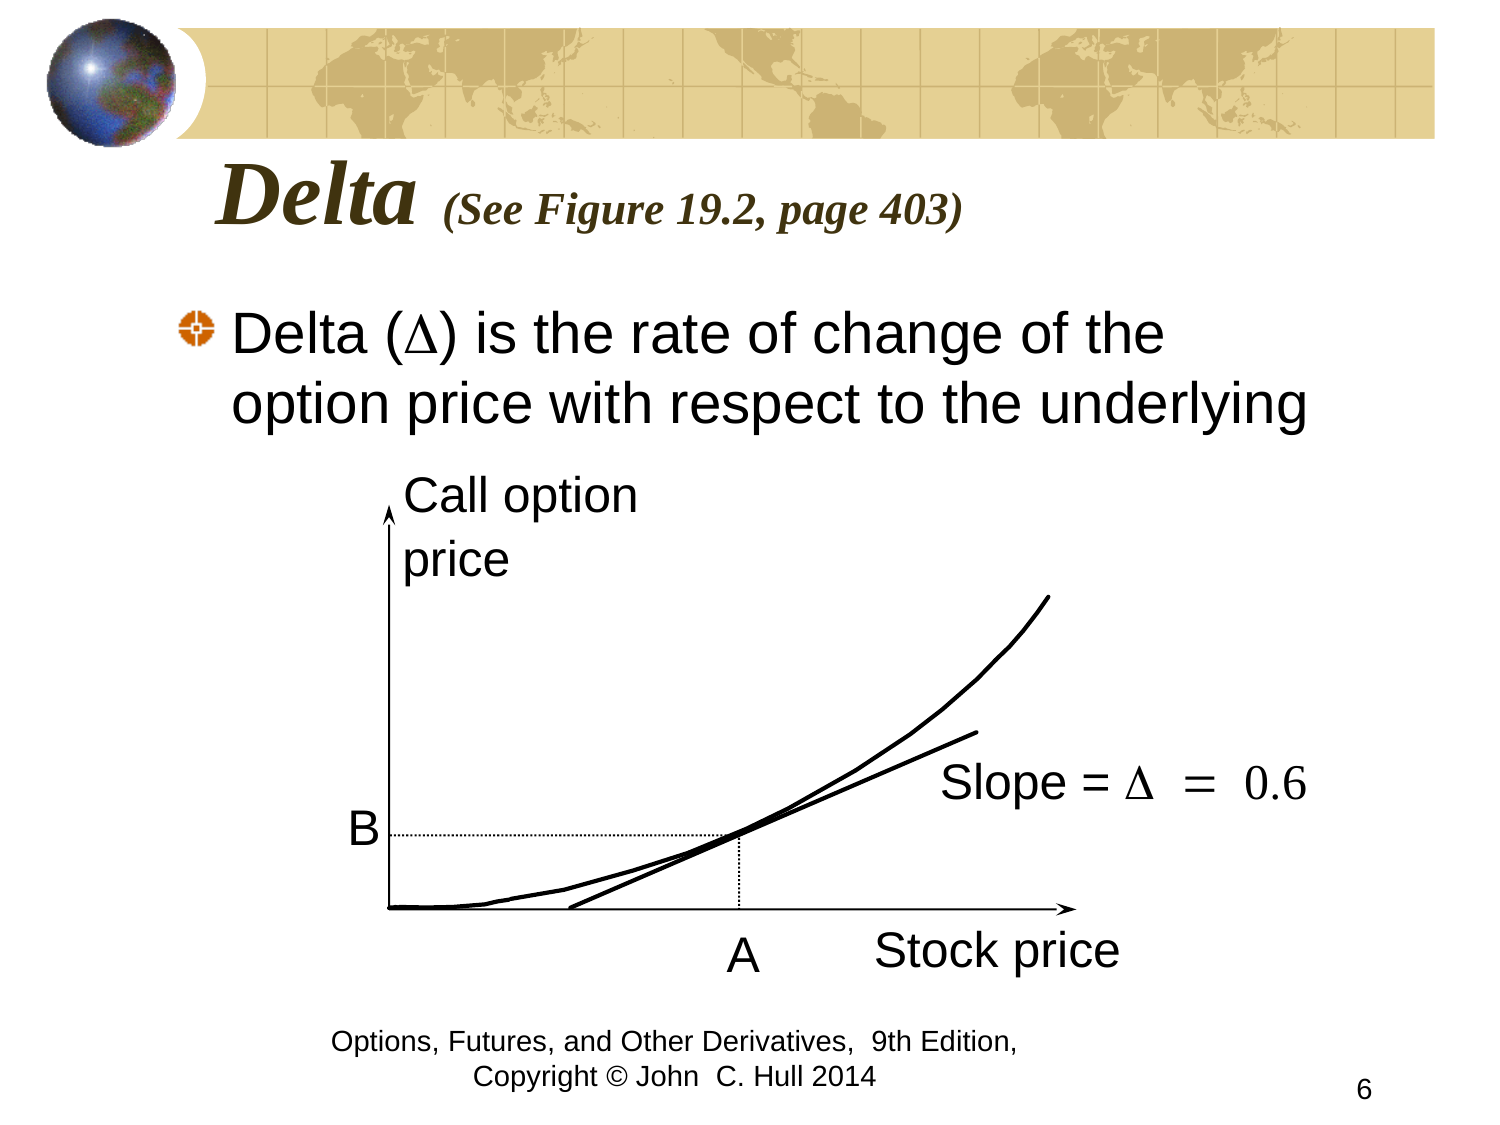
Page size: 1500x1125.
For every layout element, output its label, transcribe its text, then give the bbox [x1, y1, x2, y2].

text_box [255, 438, 1306, 992]
title Delta (See Figure 19.2, page 403) [200, 125, 1388, 250]
slide_number 6 [1074, 1037, 1388, 1113]
list Delta (D) is the rate of change of the option price with respect to the underlying [160, 287, 1350, 532]
footer Options, Futures, and Other Derivatives, 9th Edition, Copyright © John C. Hull 2014 [262, 1024, 1088, 1101]
picture [175, 309, 217, 351]
picture [42, 14, 190, 151]
